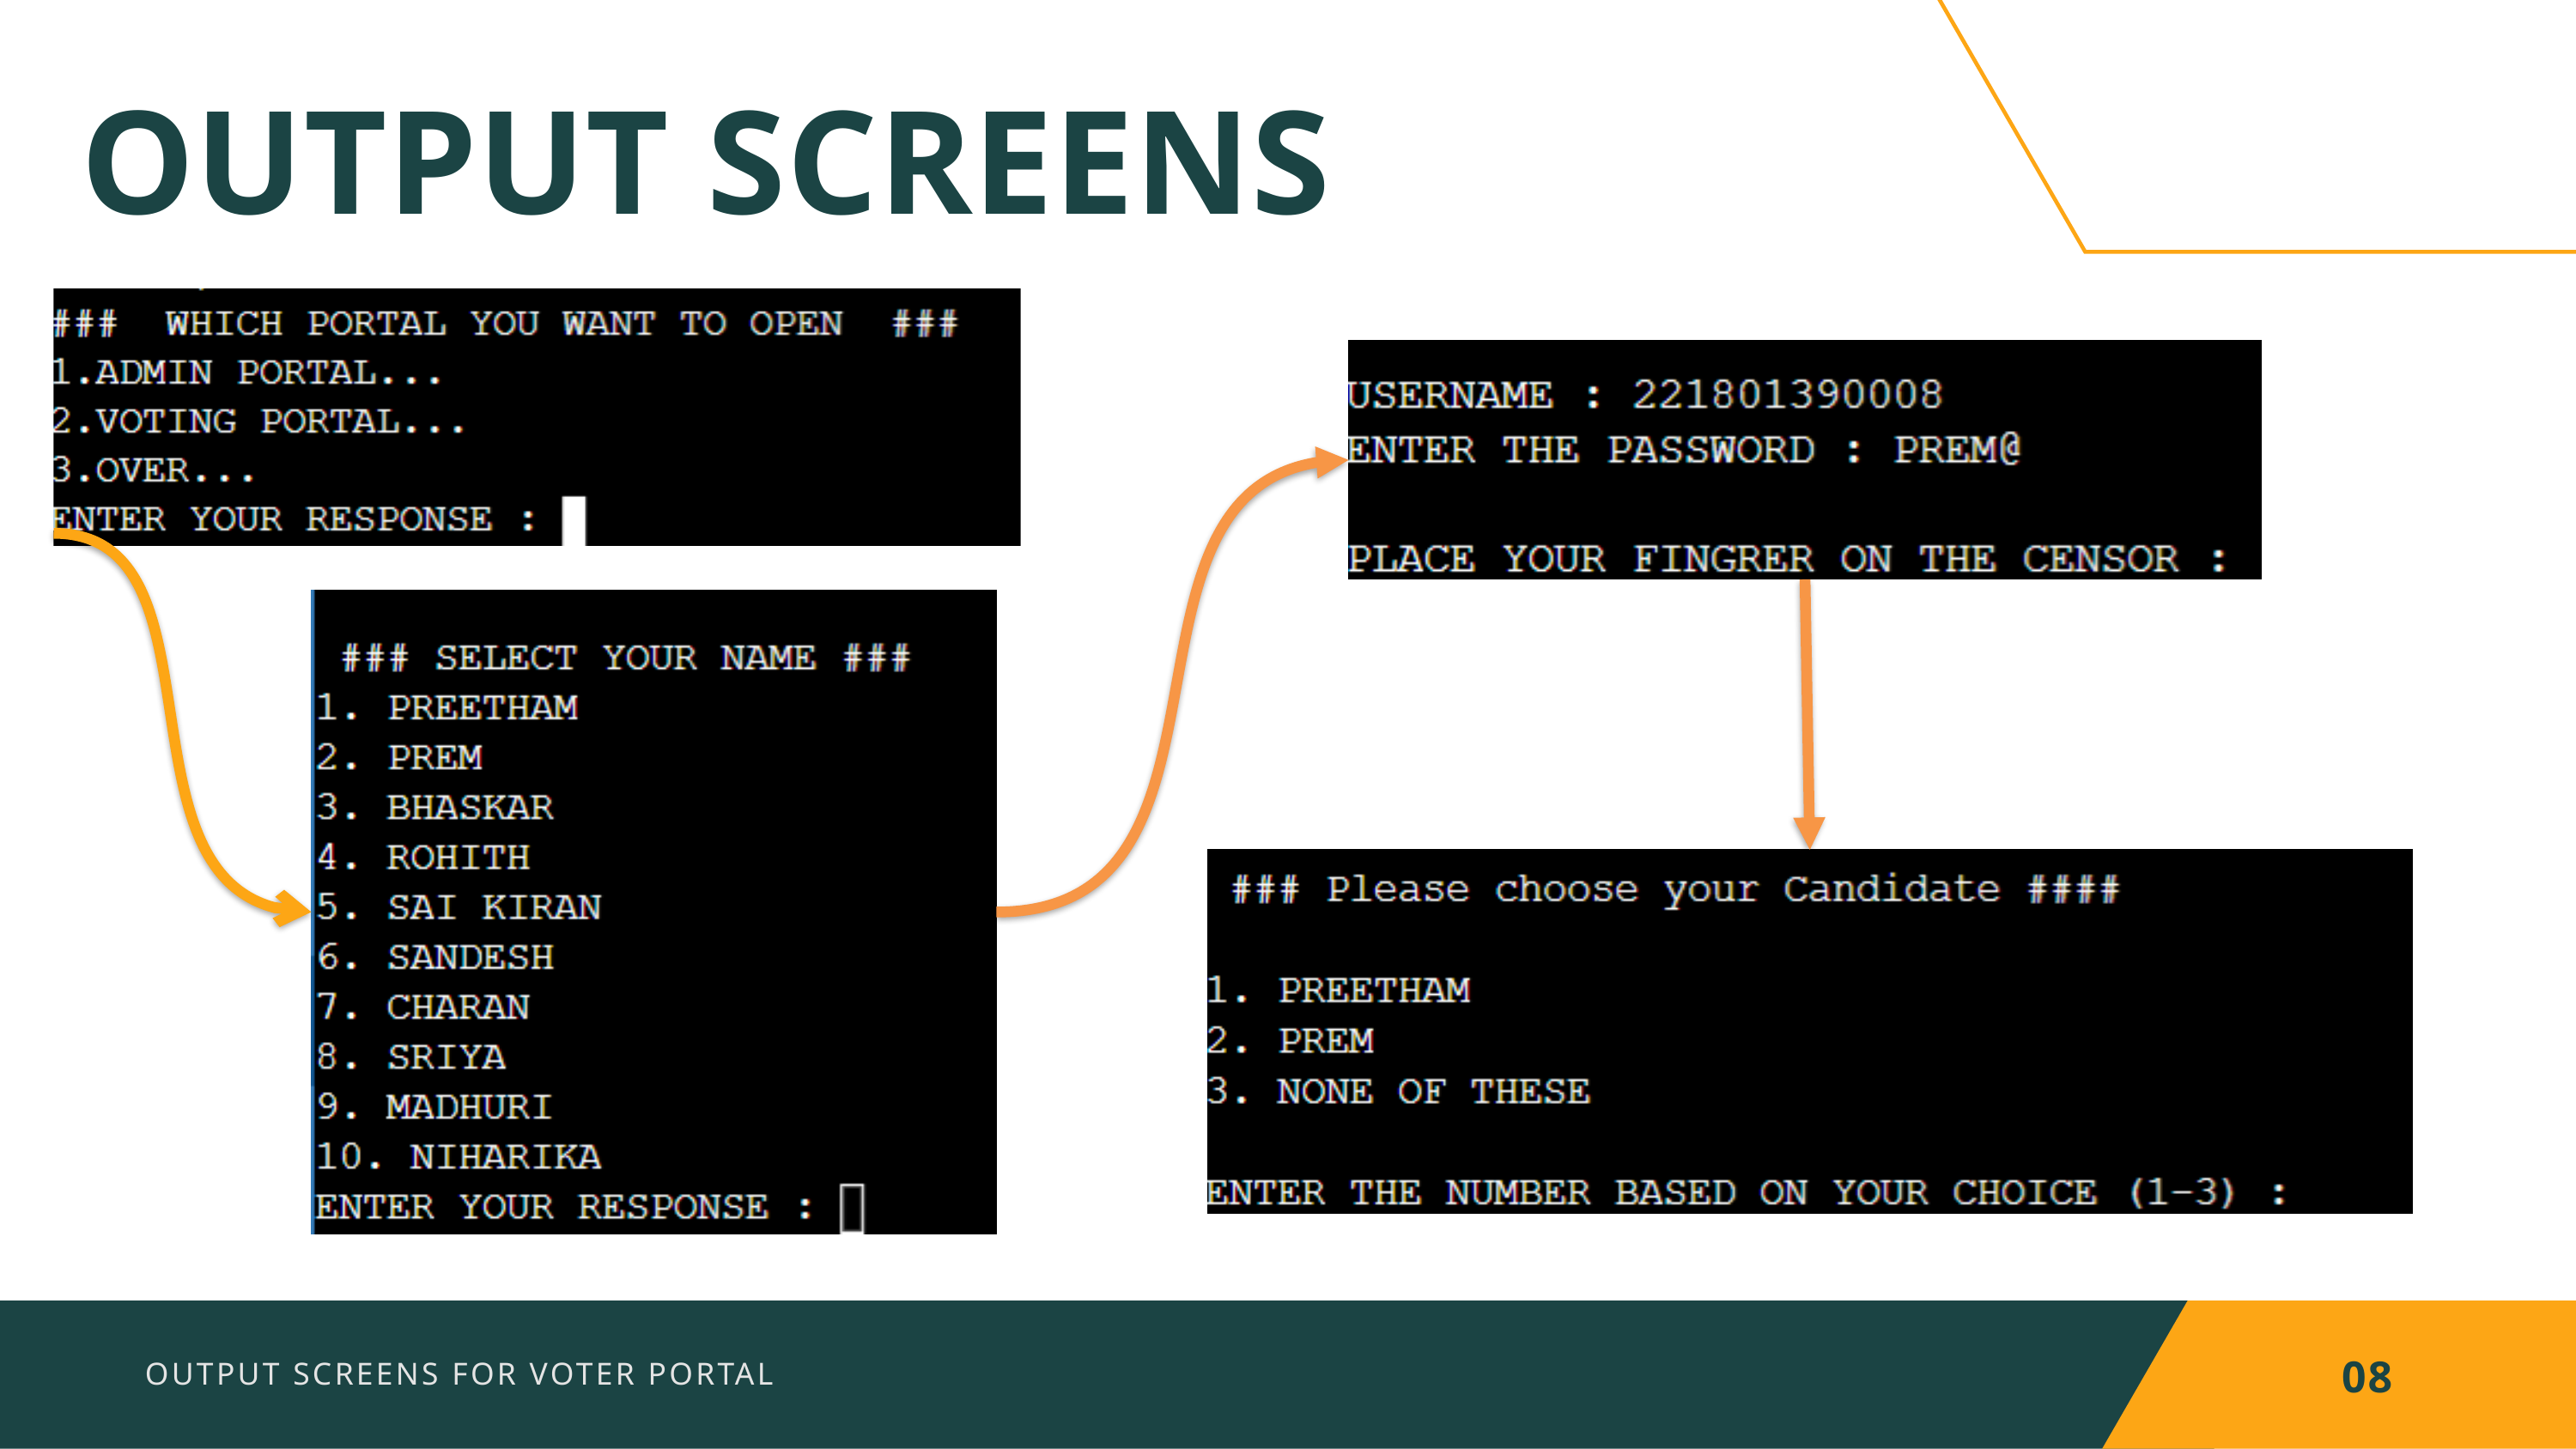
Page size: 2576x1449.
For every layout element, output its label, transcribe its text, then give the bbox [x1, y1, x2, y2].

text_box [1937, 0, 2576, 254]
picture [1348, 340, 2263, 580]
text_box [0, 1300, 2576, 1449]
picture [311, 590, 997, 1234]
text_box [1804, 579, 1810, 851]
picture [53, 288, 1021, 546]
picture [1207, 849, 2413, 1214]
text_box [996, 459, 1349, 912]
title OUTPUT SCREENS [79, 0, 1482, 313]
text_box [0, 593, 373, 852]
